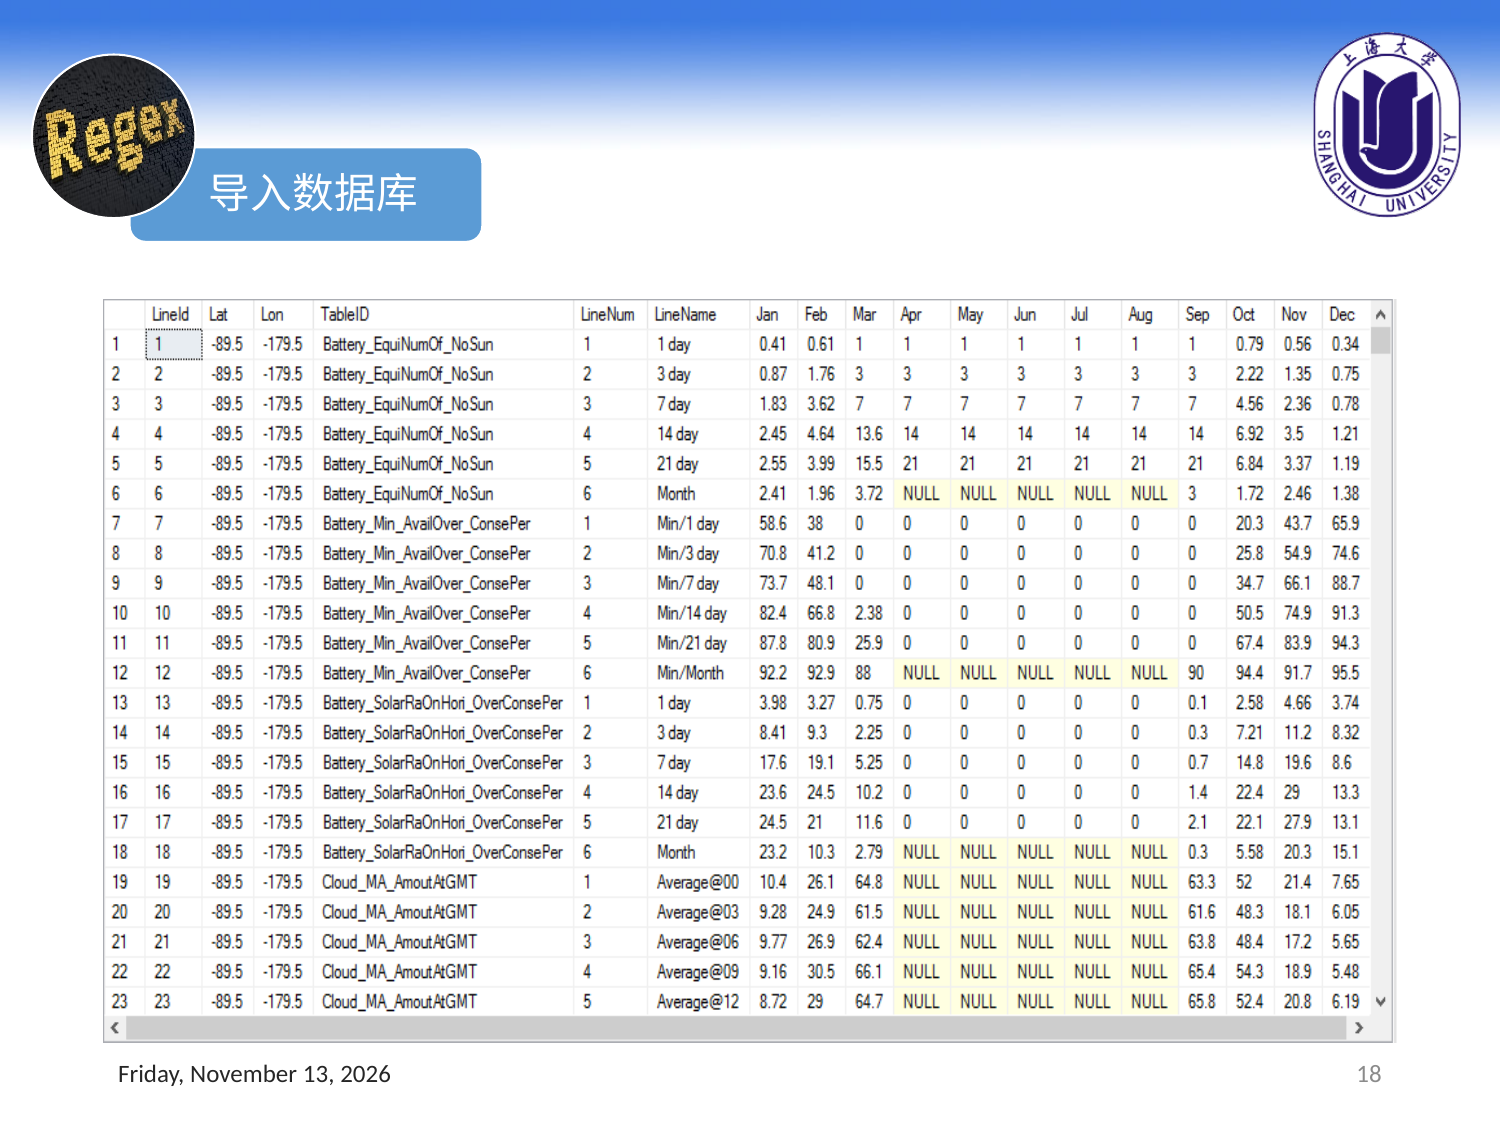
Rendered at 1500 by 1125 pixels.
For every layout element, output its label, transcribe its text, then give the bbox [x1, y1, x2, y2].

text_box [129, 147, 483, 242]
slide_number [103, 1043, 441, 1103]
slide_number 18 [1059, 1043, 1397, 1103]
picture [0, 0, 1500, 1125]
text_box [30, 53, 197, 220]
